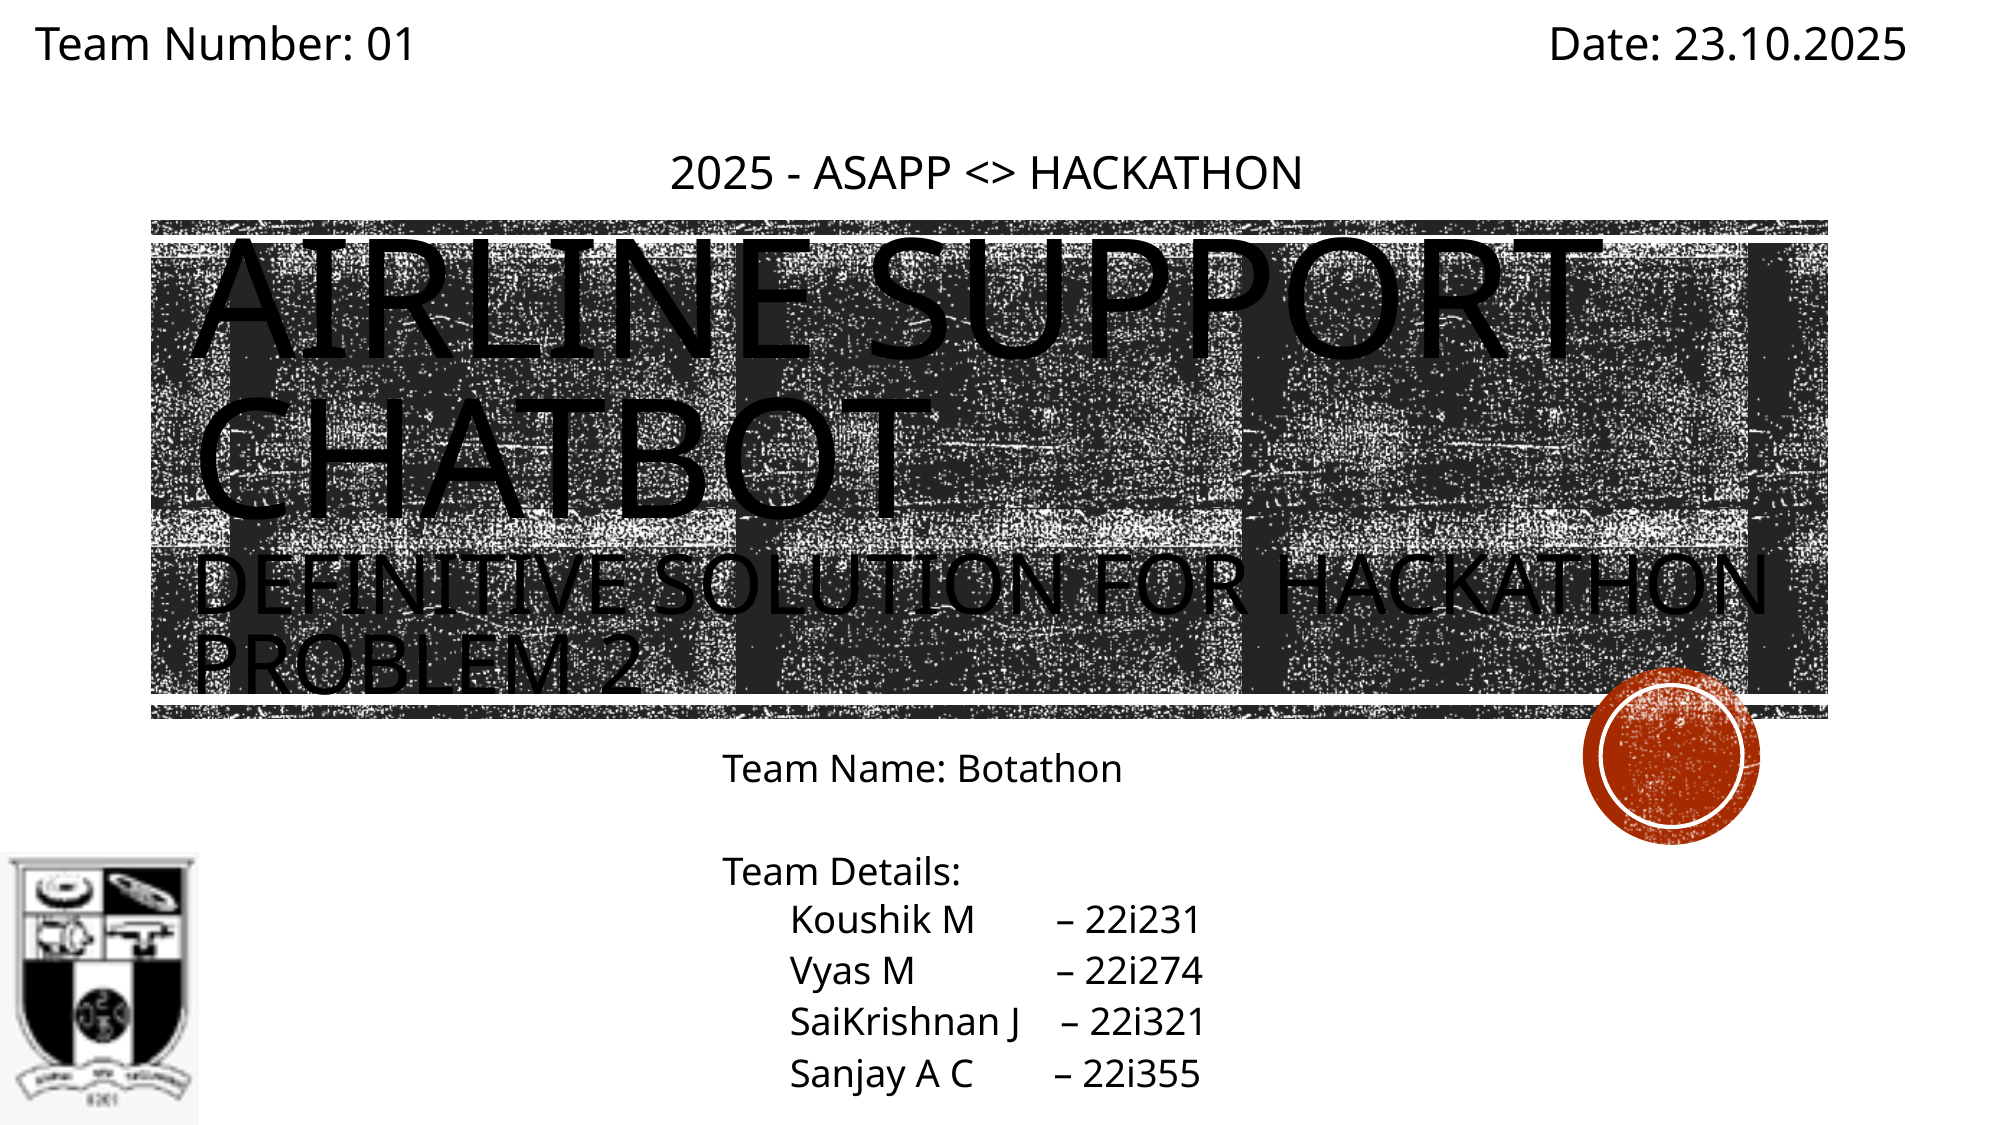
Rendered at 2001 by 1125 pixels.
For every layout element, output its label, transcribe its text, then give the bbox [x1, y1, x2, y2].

picture [0, 852, 199, 1125]
text_box Team Number: 01 [19, 13, 516, 82]
subtitle Team Name: Botathon Team Details: Koushik M – 22i231 Vyas M – 22i274 SaiKrishnan J – 22i321 Sanjay A C – 22i355 [707, 742, 1293, 1110]
text_box 2025 - ASAPP <> HACKATHON [655, 142, 1345, 211]
text_box Date: 23.10.2025 [1533, 13, 2000, 82]
title Airline Support Chatbot Definitive Solution for Hackathon Problem 2 [175, 221, 2000, 720]
